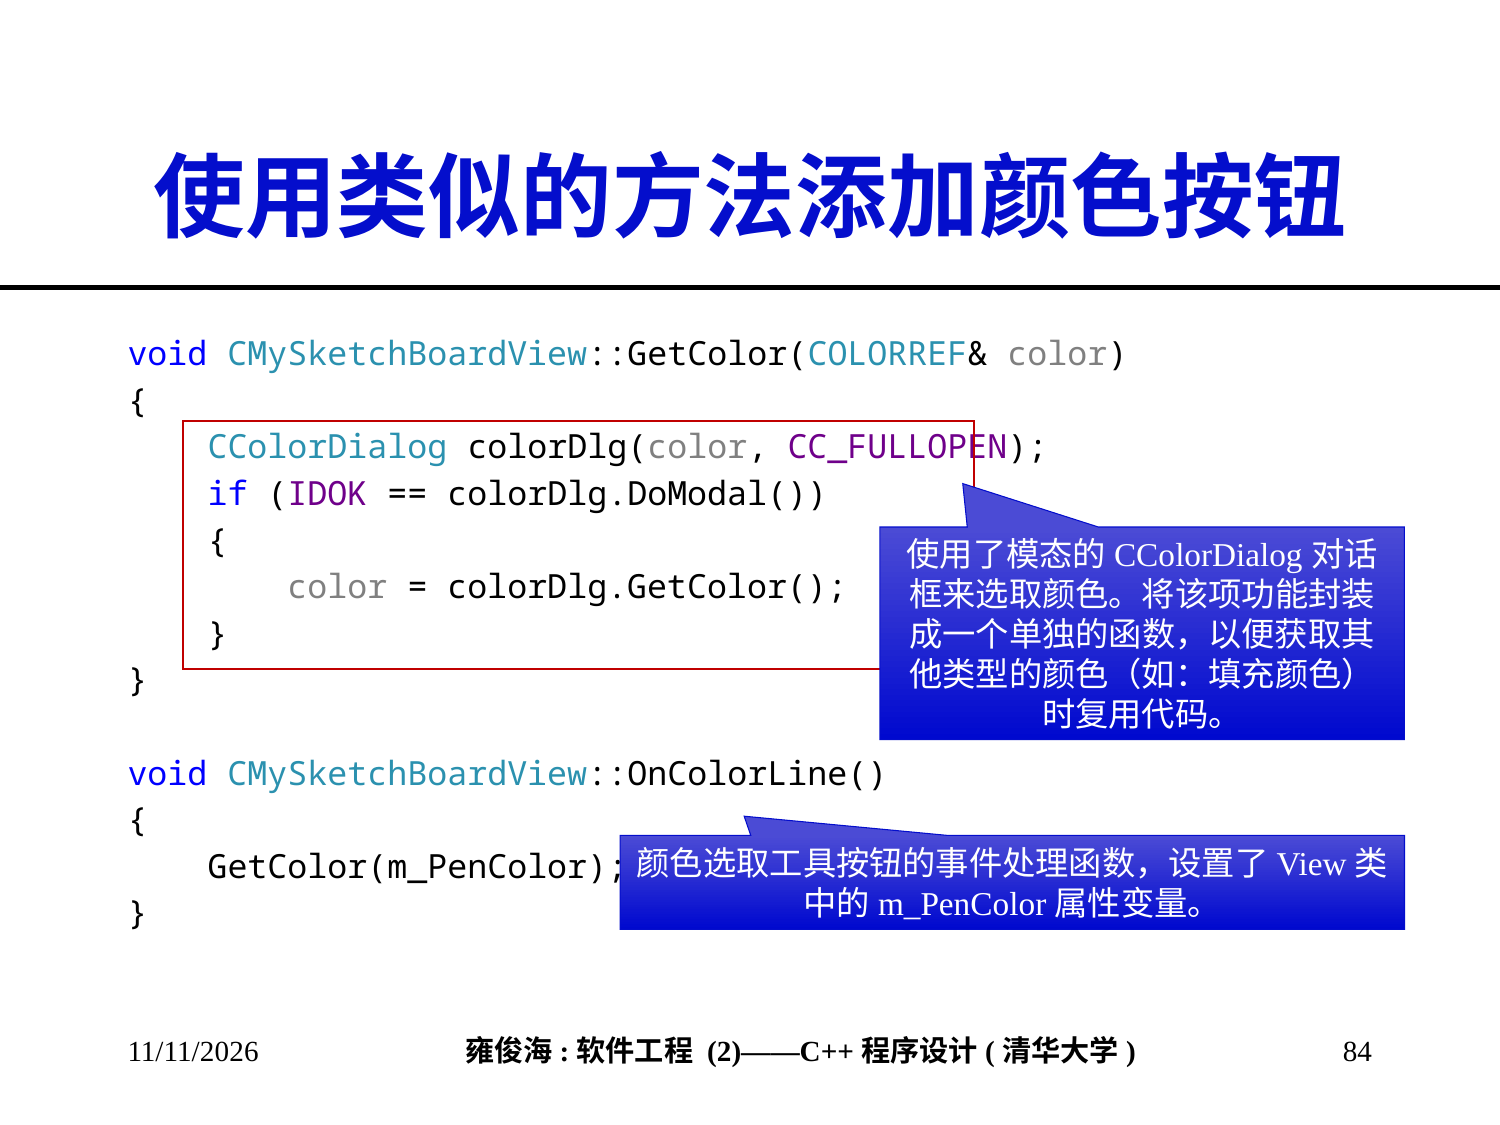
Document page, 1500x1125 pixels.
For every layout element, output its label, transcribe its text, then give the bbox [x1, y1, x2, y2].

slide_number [112, 1025, 425, 1100]
text_box [182, 420, 975, 670]
text_box 颜色选取工具按钮的事件处理函数，设置了View类中的m_PenColor属性变量。 [619, 815, 1406, 930]
title 使用类似的方法添加颜色按钮 [112, 99, 1388, 288]
slide_number 84 [1074, 1025, 1388, 1100]
text_box 使用了模态的CColorDialog对话框来选取颜色。将该项功能封装成一个单独的函数，以便获取其他类型的颜色（如：填充颜色）时复用代码。 [879, 482, 1405, 741]
list void CMySketchBoardView::GetColor(COLORREF& color) { CColorDialog colorDlg(color, CC_FULLOPEN); if (IDOK == colorDlg.DoModal()) { color = colorDlg.GetColor(); } } void CMySketchBoardView::OnColorLine() { GetColor(m_PenColor); } [112, 324, 1388, 1000]
